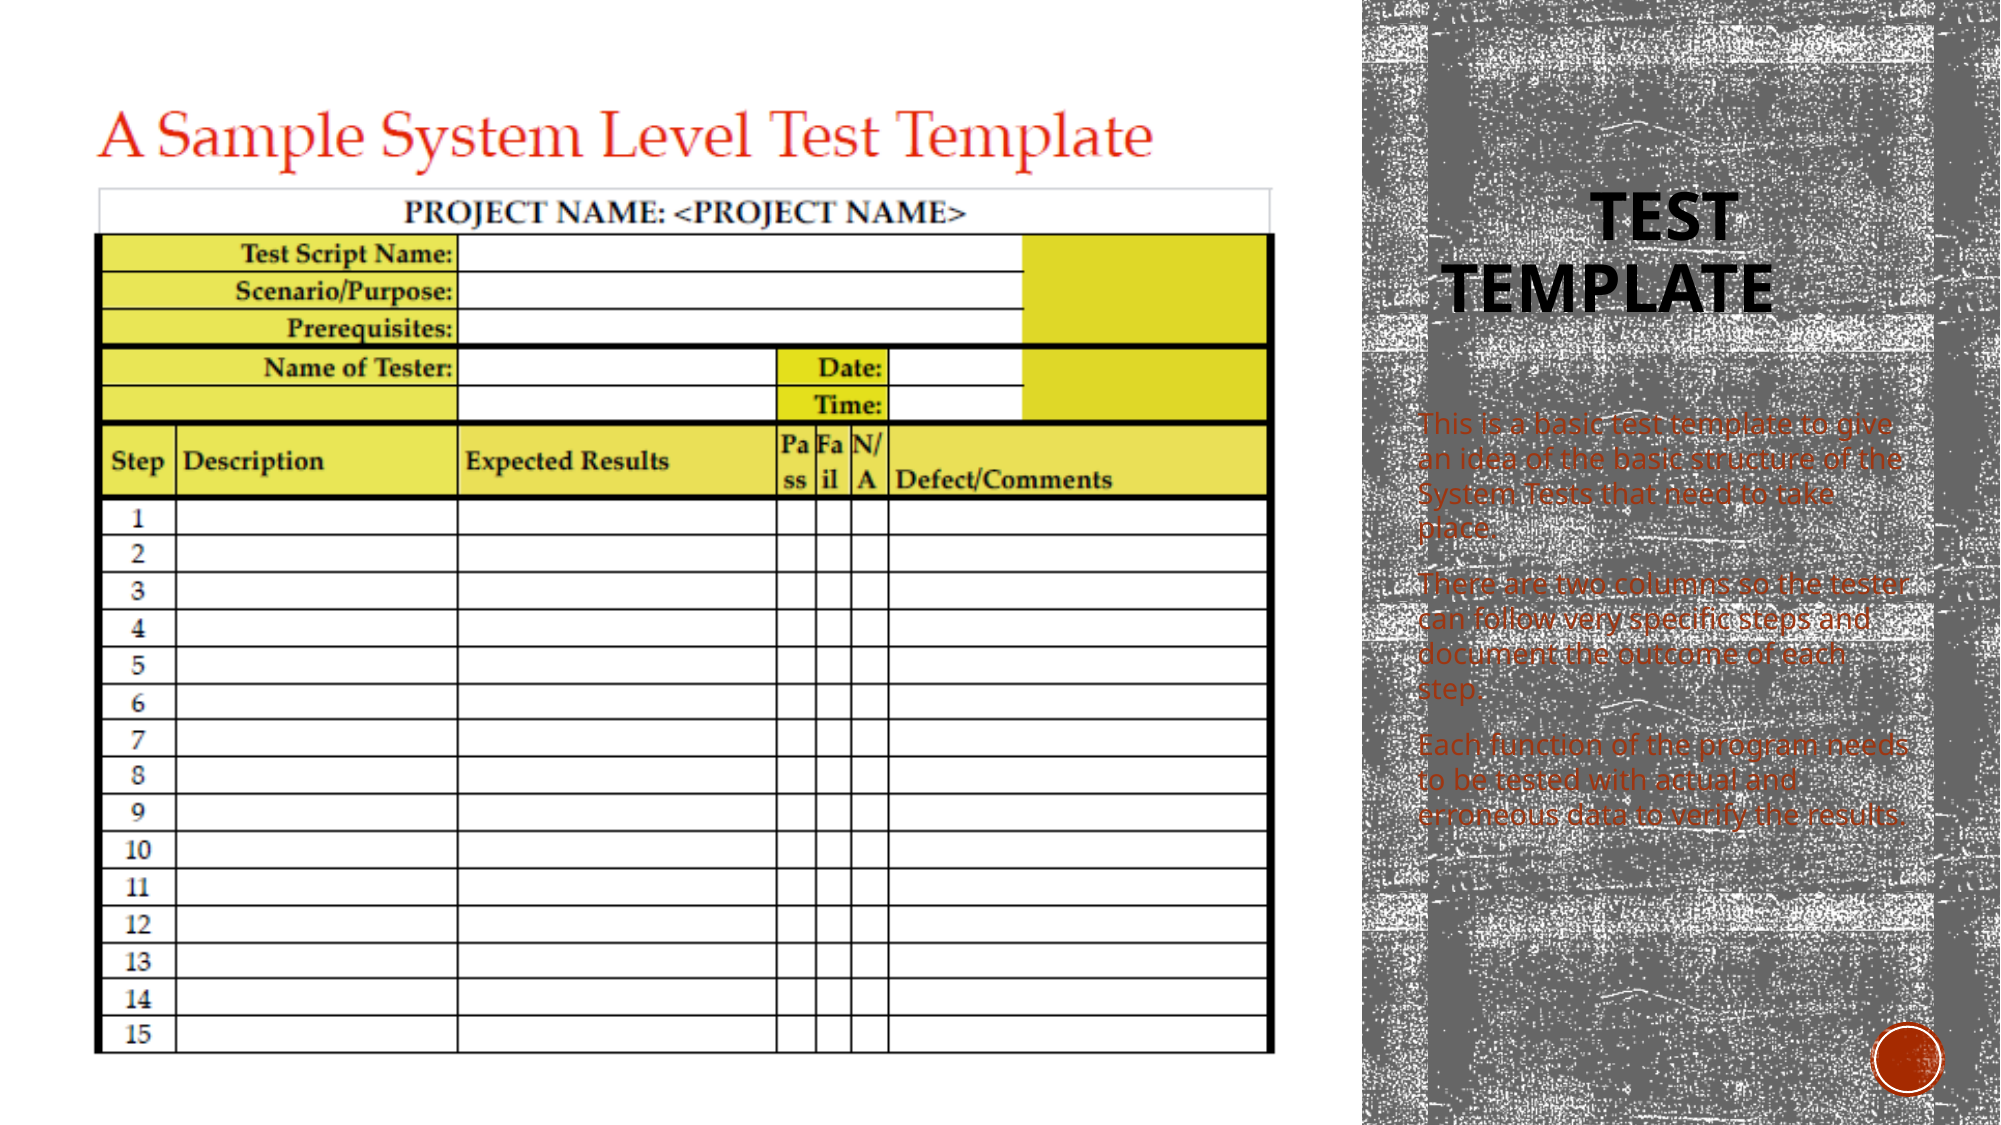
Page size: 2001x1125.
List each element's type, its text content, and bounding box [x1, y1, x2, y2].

title Test Template [1402, 112, 1928, 397]
picture [72, 95, 1293, 1075]
list This is a basic test template to give an idea of the basic structure of the System Tests that need to take place. There are two columns so the tester can follow very specific steps and document the outcome of each step. Each function of the program needs to be tested with actual and erroneous data to verify the results. [1402, 397, 1928, 938]
